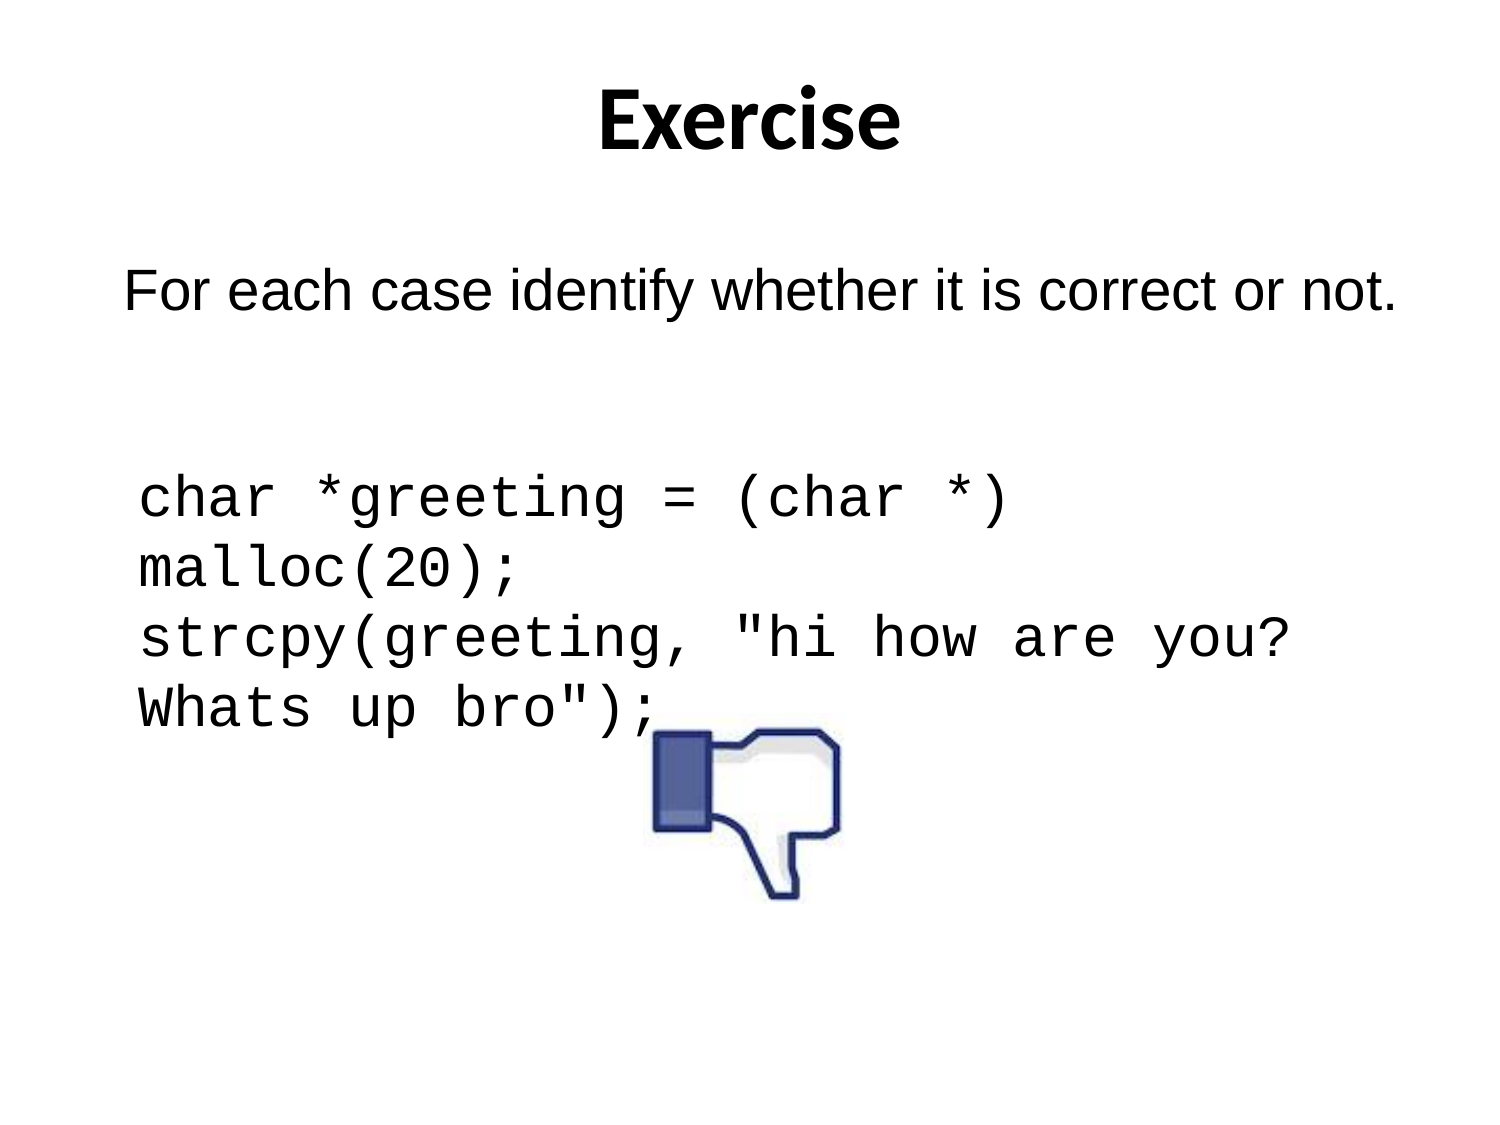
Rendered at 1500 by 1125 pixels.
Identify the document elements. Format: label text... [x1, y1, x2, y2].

text_box For each case identify whether it is correct or not. [109, 245, 1434, 690]
text_box char *greeting = (char *) malloc(20); strcpy(greeting, "hi how are you? Whats up bro"); [123, 450, 1448, 690]
text_box Exercise [0, 35, 1500, 190]
picture [643, 713, 857, 904]
